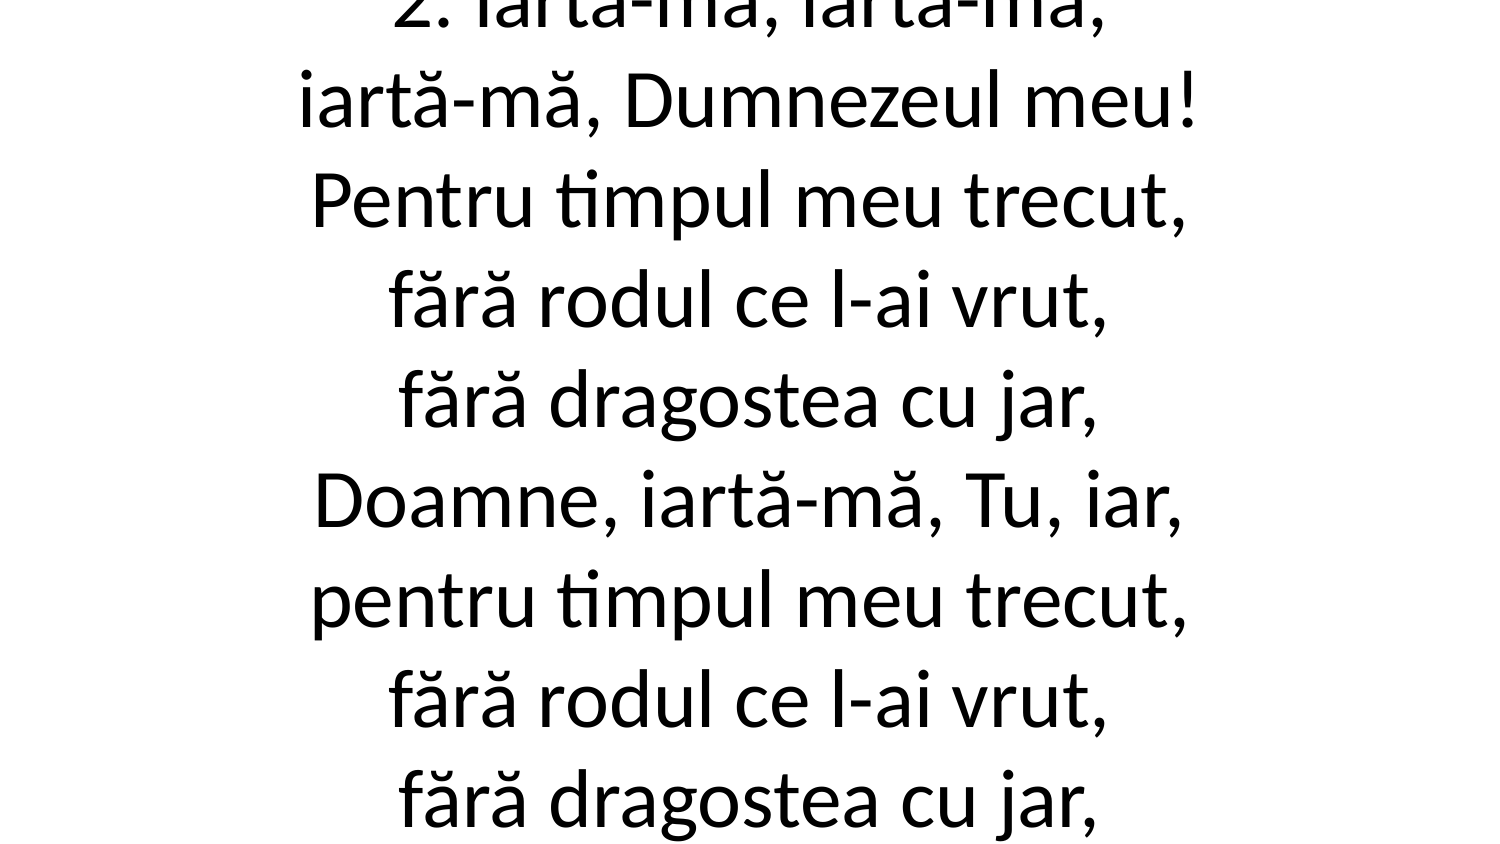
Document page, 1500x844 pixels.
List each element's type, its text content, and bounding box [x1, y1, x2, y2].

text_box 2. Iartă-mă, iartă-mă, iartă-mă, Dumnezeul meu! Pentru timpul meu trecut, fără rodul ce l-ai vrut, fără dragostea cu jar, Doamne, iartă-mă, Tu, iar, pentru timpul meu trecut, fără rodul ce l-ai vrut, fără dragostea cu jar, Doamne, iartă-mă, Tu, iar! [282, 0, 1218, 844]
